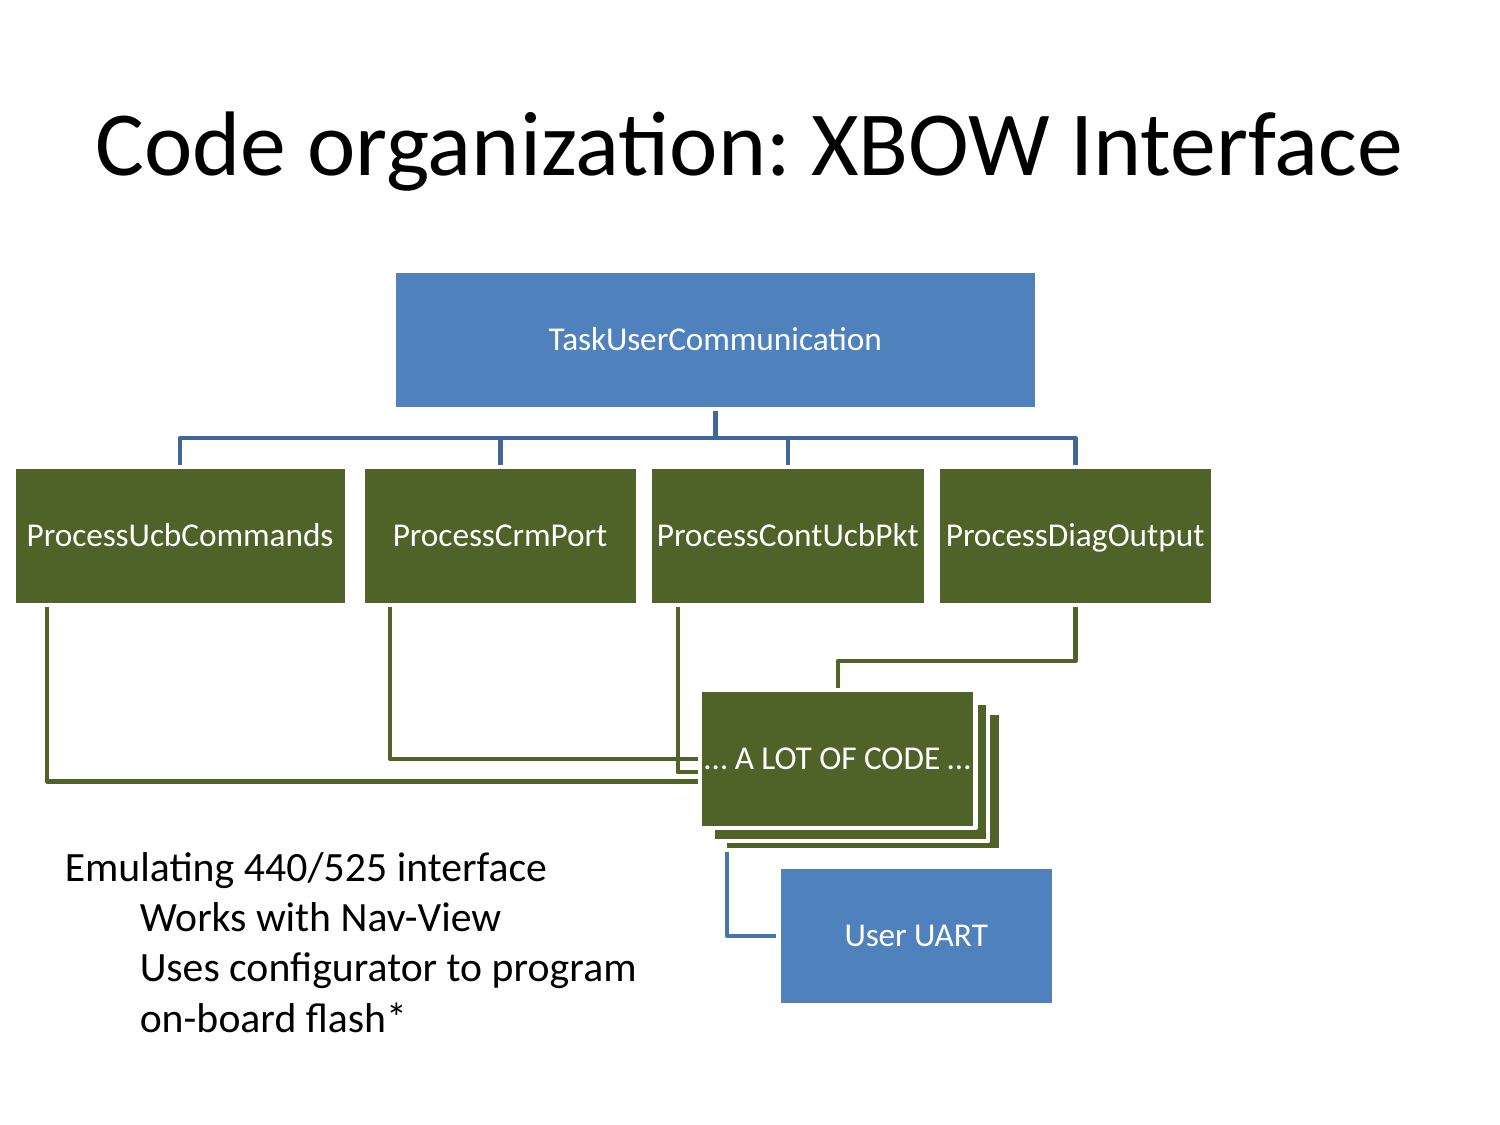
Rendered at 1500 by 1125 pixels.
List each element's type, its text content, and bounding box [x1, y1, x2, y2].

title Code organization: XBOW Interface [75, 45, 1425, 233]
text_box Emulating 440/525 interface Works with Nav-View Uses configurator to program on-board flash* [50, 1014, 700, 1048]
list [12, 262, 1488, 1006]
